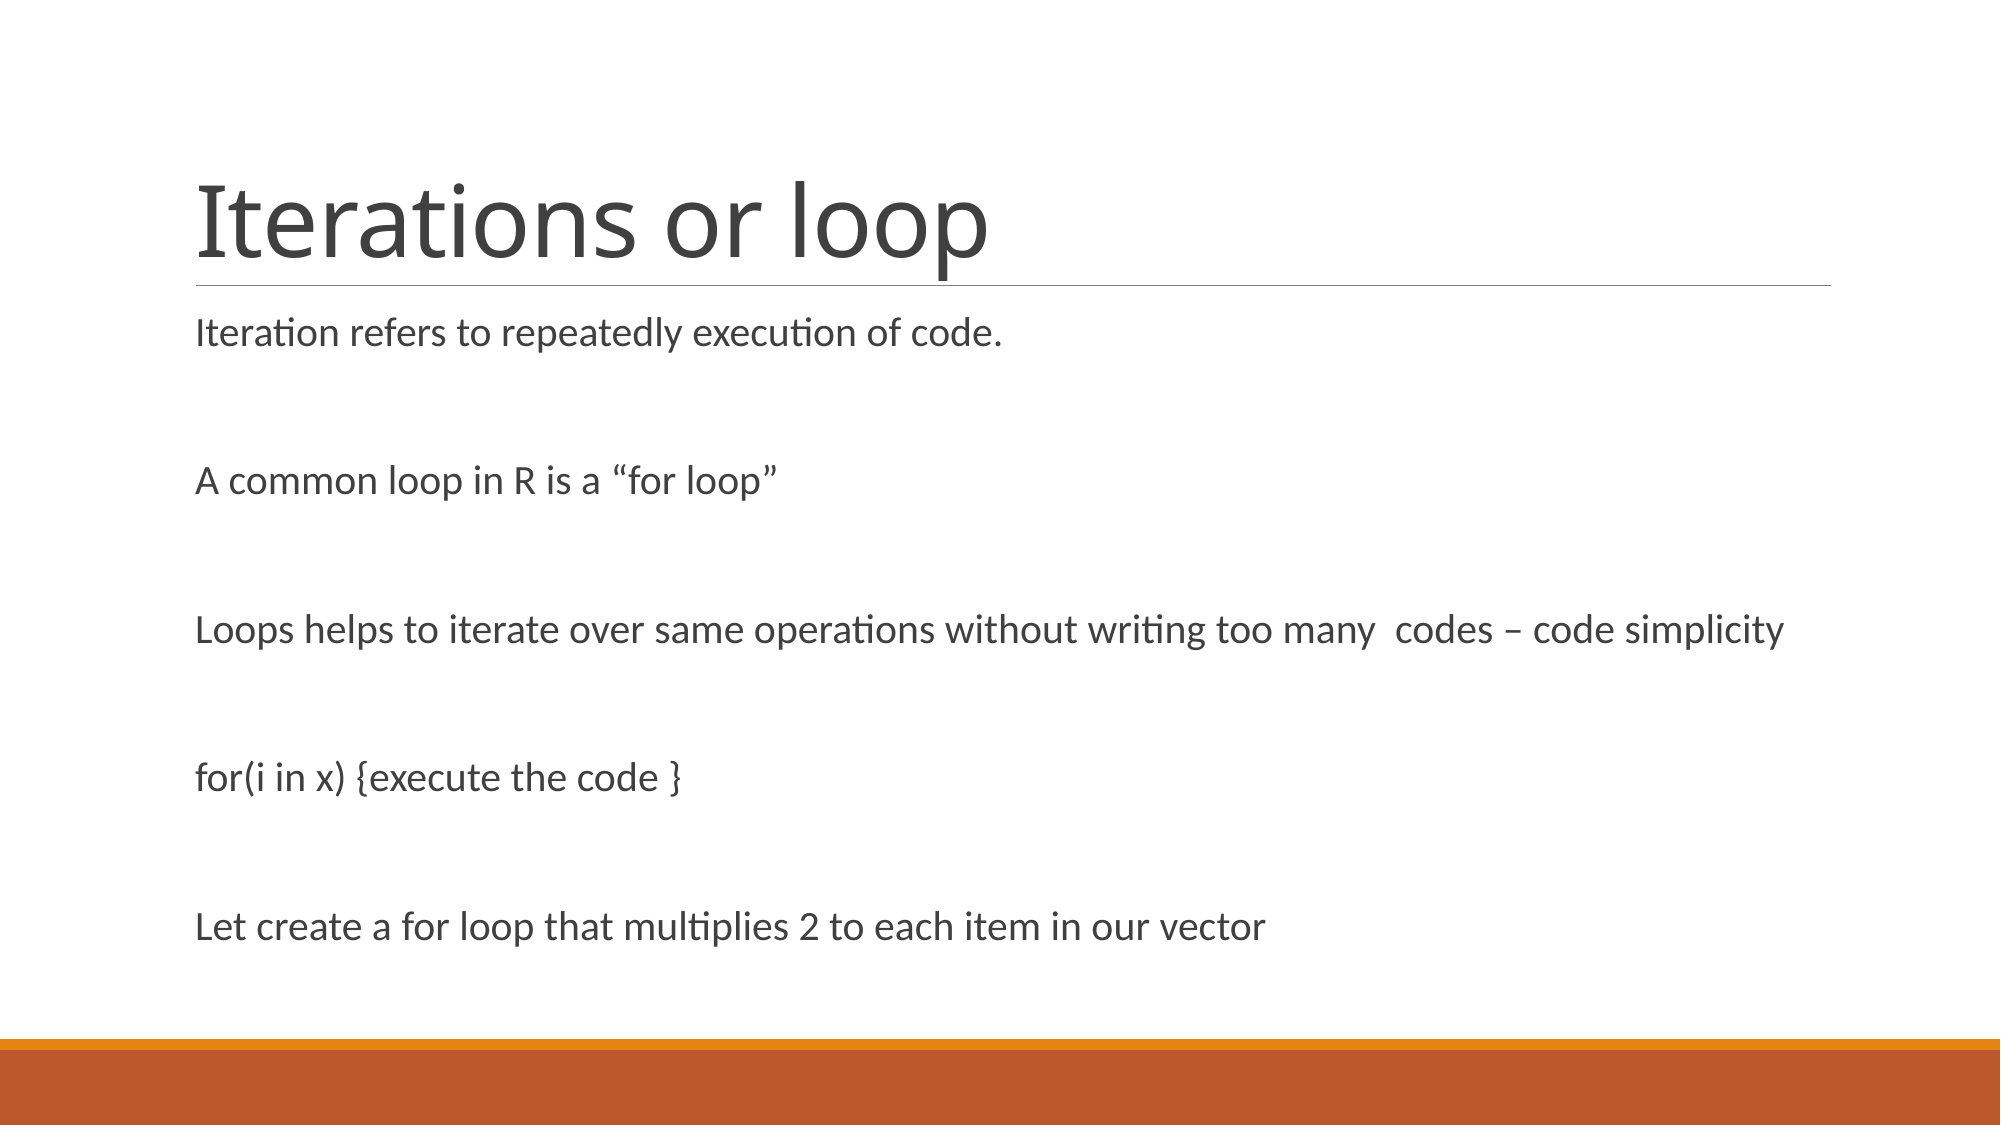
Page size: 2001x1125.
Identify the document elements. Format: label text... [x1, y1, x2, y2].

list Iteration refers to repeatedly execution of code. A common loop in R is a “for loop” Loops helps to iterate over same operations without writing too many codes – code simplicity for(i in x) {execute the code } Let create a for loop that multiplies 2 to each item in our vector [180, 302, 1830, 963]
title Iterations or loop [180, 47, 1830, 285]
